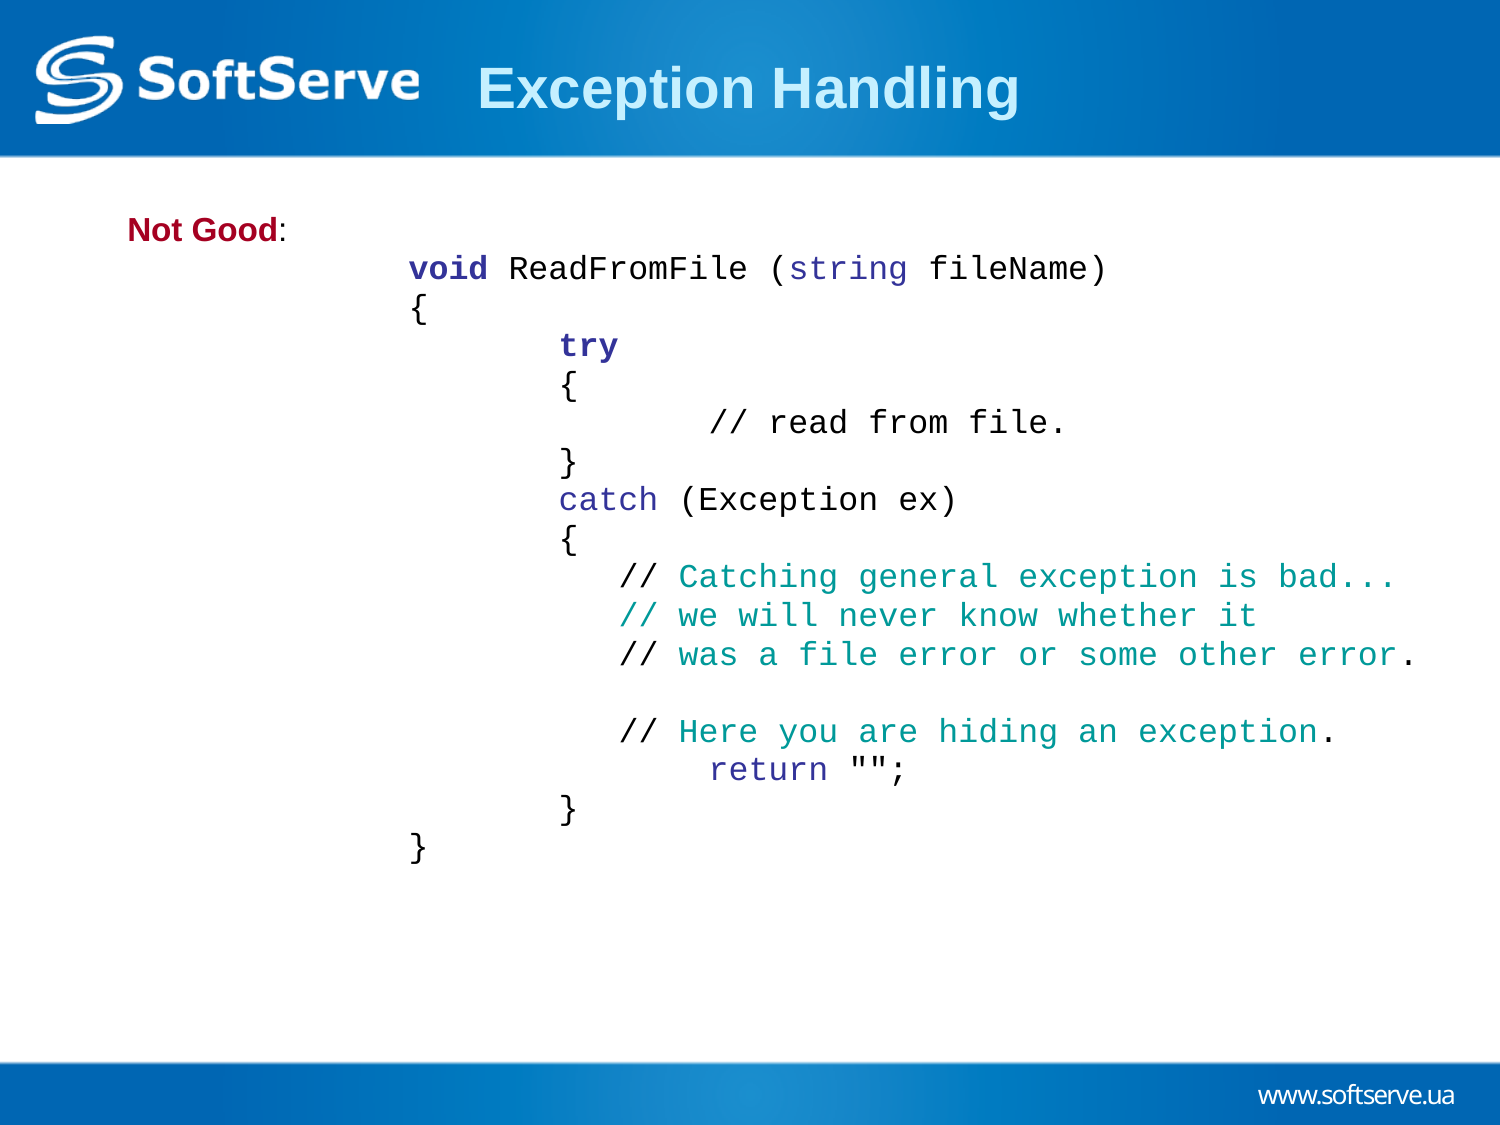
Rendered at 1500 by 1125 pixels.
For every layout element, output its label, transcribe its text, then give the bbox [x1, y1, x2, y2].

text_box Not Good: void ReadFromFile (string fileName) { try { // read from file. } catch (Exception ex) { // Catching general exception is bad... // we will never know whether it // was a file error or some other error. // Here you are hiding an exception. return ""; } } [37, 208, 1446, 1033]
title Exception Handling [17, 42, 1368, 137]
picture [0, 0, 1500, 1125]
